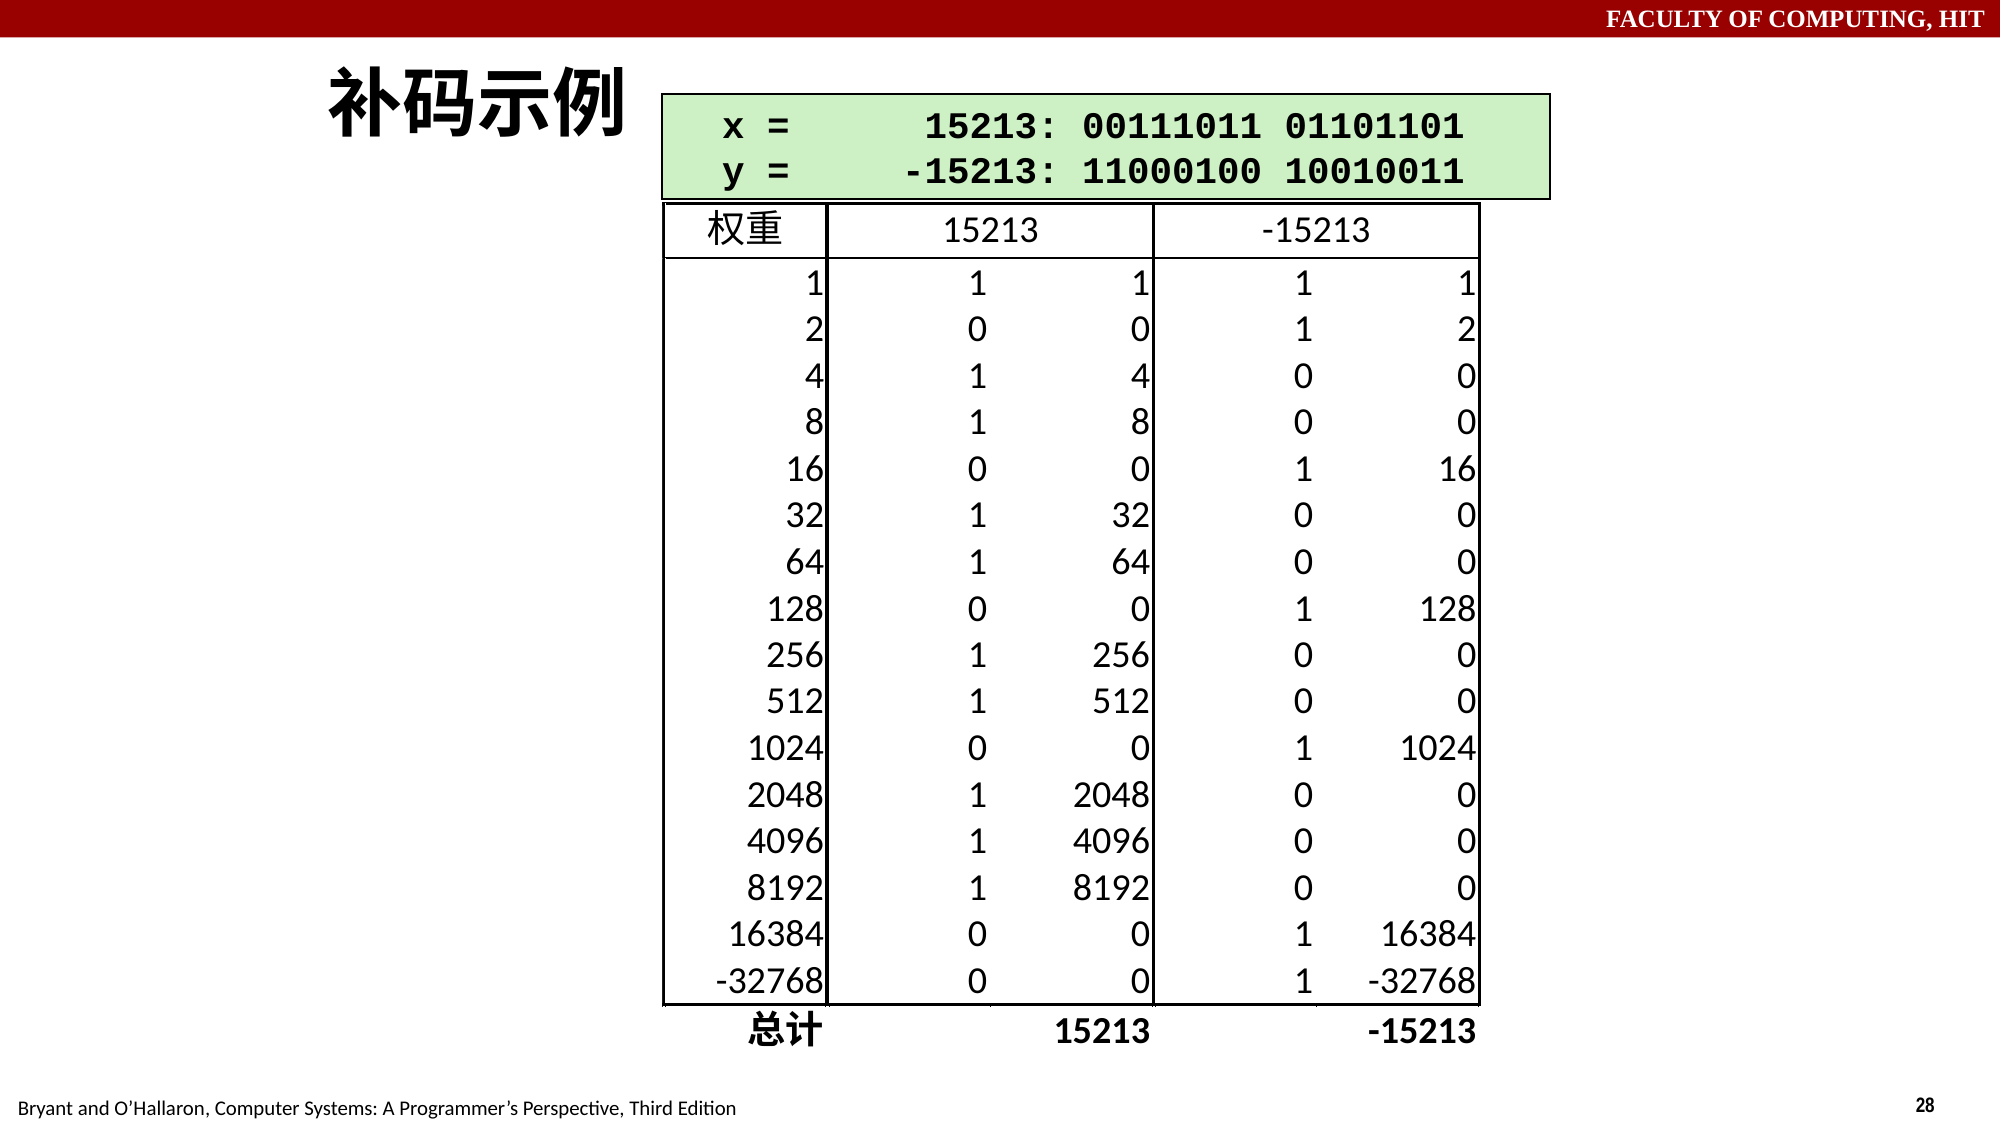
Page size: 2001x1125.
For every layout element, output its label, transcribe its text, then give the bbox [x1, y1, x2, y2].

text_box x = 15213: 00111011 01101101 y = -15213: 11000100 10010011 [662, 93, 1550, 199]
title 补码示例 [312, 52, 1751, 148]
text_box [662, 202, 1597, 1083]
